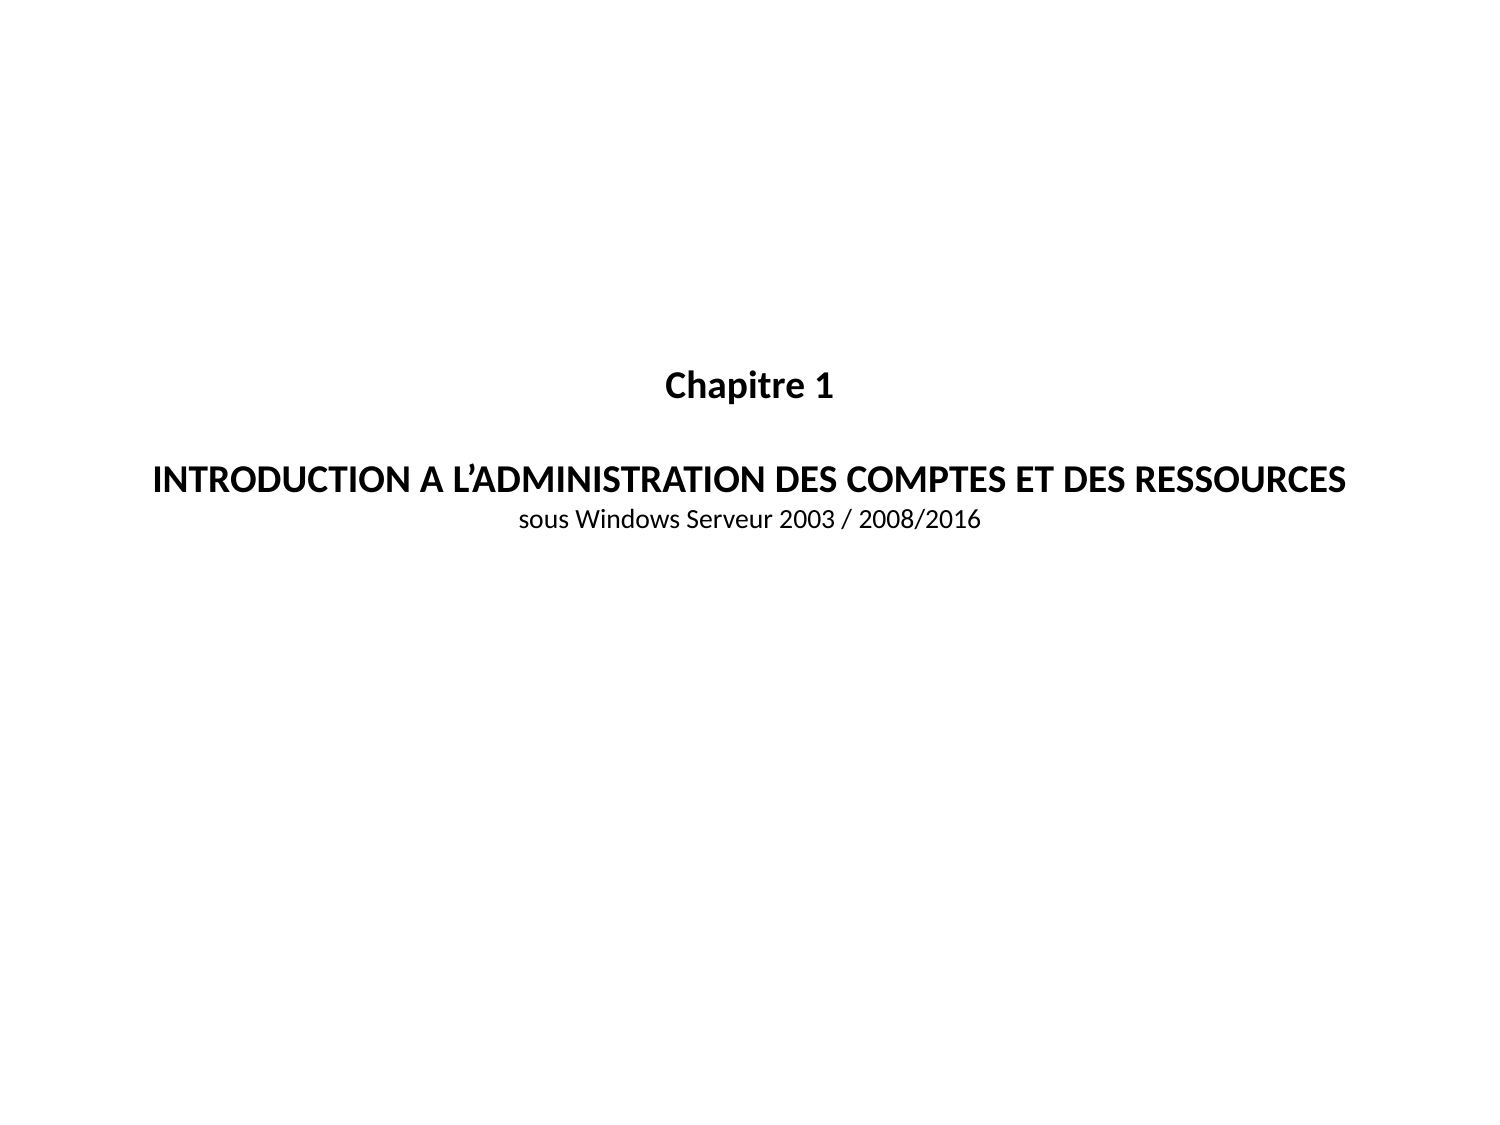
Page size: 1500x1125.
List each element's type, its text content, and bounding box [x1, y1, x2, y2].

title Chapitre 1 INTRODUCTION A L’ADMINISTRATION DES COMPTES ET DES RESSOURCES sous Windows Serveur 2003 / 2008/2016 [112, 349, 1388, 591]
